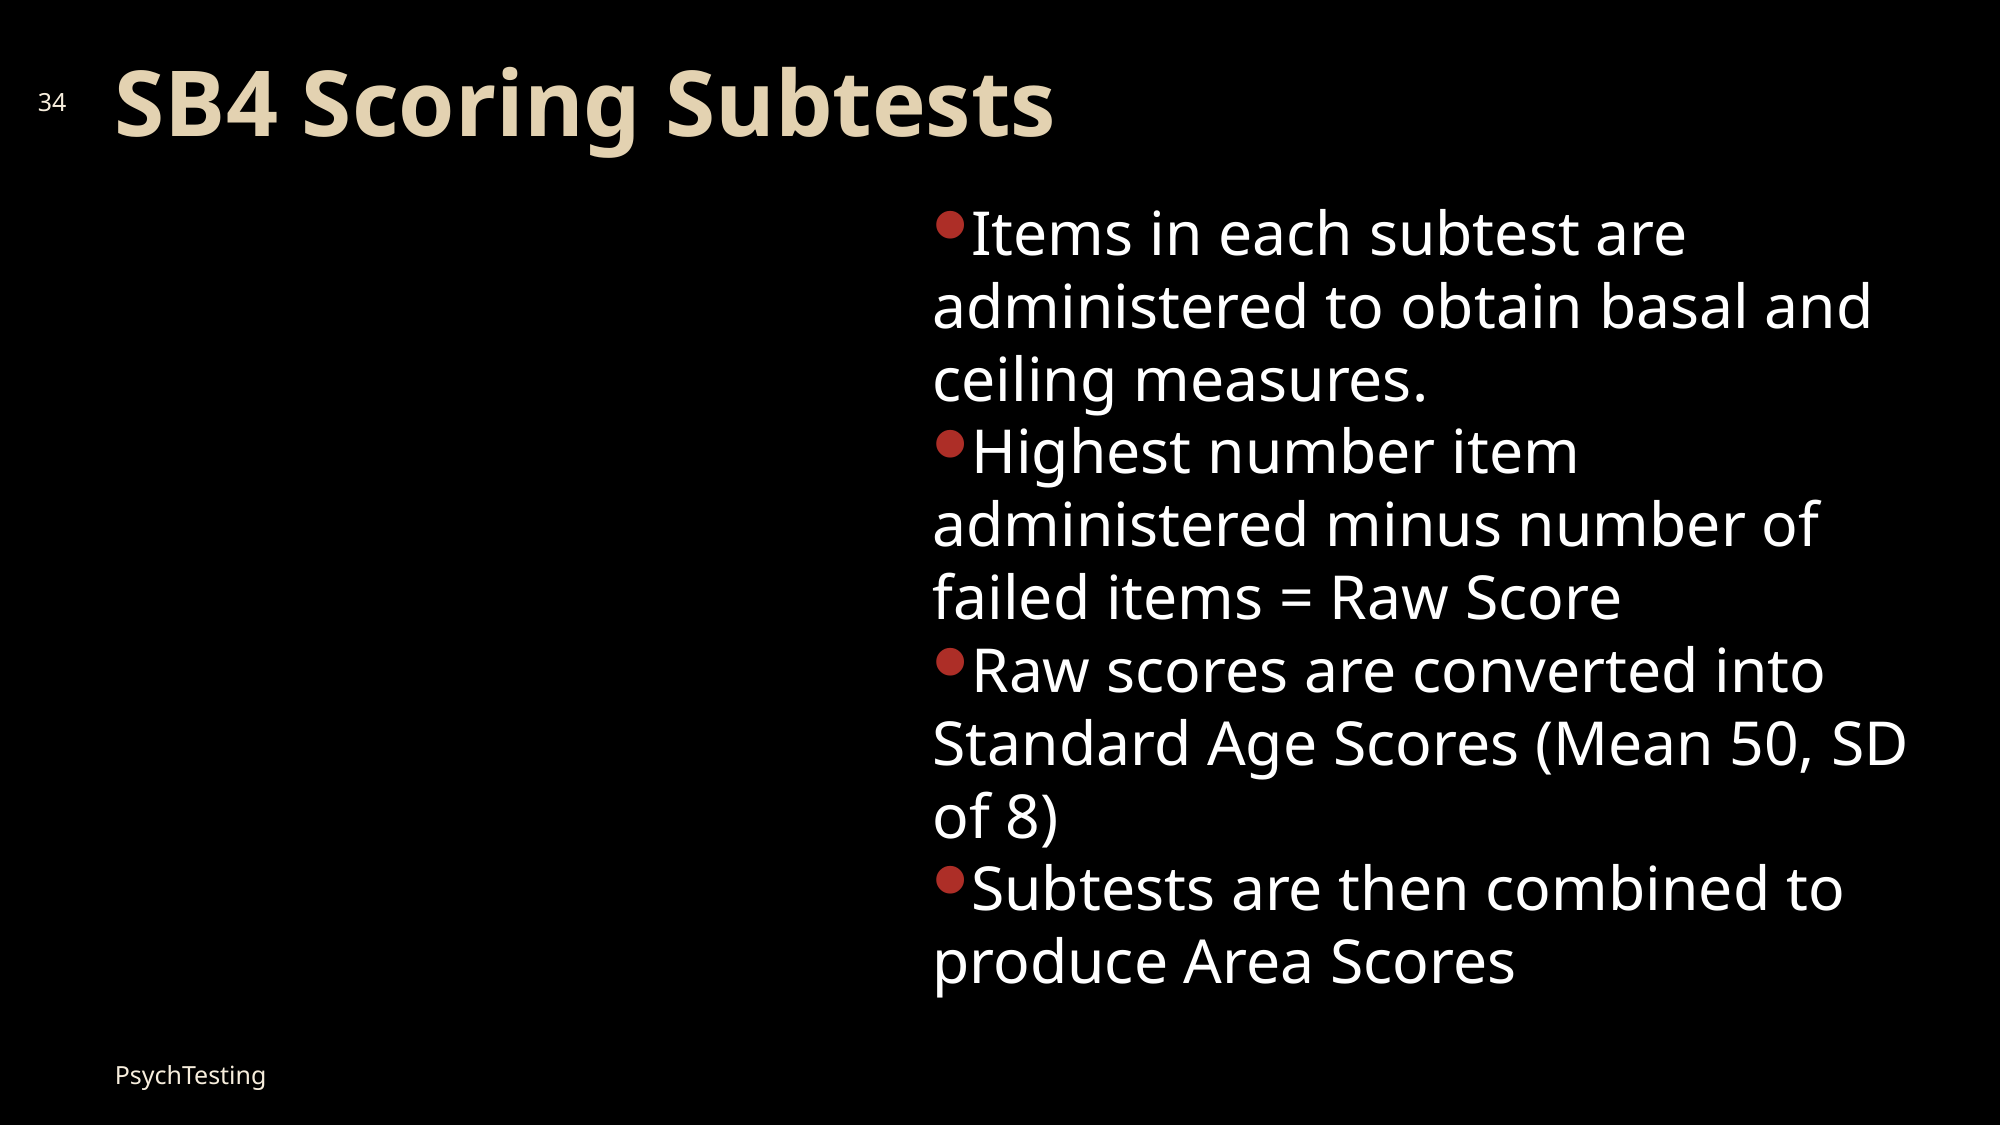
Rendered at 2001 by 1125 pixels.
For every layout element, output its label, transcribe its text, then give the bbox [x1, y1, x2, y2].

slide_number 34 [18, 50, 82, 129]
title SB4 Scoring Subtests [99, 37, 1950, 163]
list Items in each subtest are administered to obtain basal and ceiling measures. Highest number item administered minus number of failed items = Raw Score Raw scores are converted into Standard Age Scores (Mean 50, SD of 8) Subtests are then combined to produce Area Scores [924, 187, 1950, 1005]
footer PsychTesting [99, 1048, 480, 1101]
